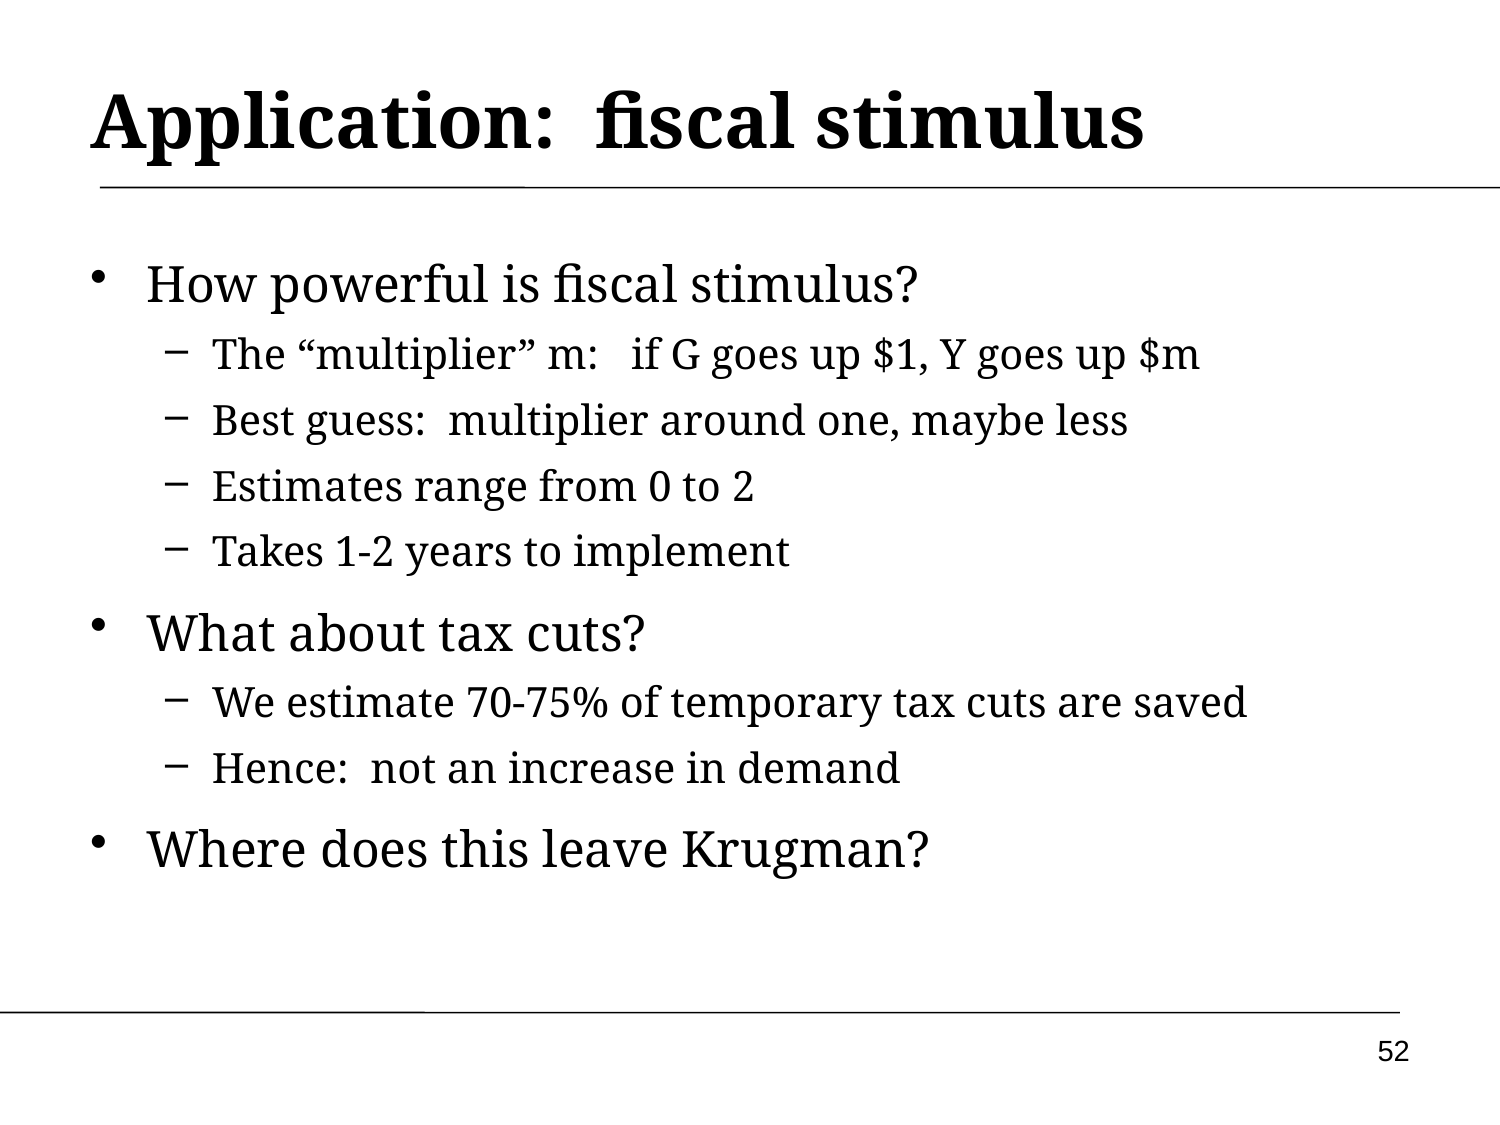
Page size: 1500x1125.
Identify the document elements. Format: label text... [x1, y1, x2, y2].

slide_number 52 [1074, 1024, 1426, 1103]
list How powerful is fiscal stimulus? The “multiplier” m: if G goes up $1, Y goes up $m Best guess: multiplier around one, maybe less Estimates range from 0 to 2 Takes 1-2 years to implement What about tax cuts? We estimate 70-75% of temporary tax cuts are saved Hence: not an increase in demand Where does this leave Krugman? [74, 244, 1463, 988]
title Application: fiscal stimulus [74, 49, 1426, 188]
